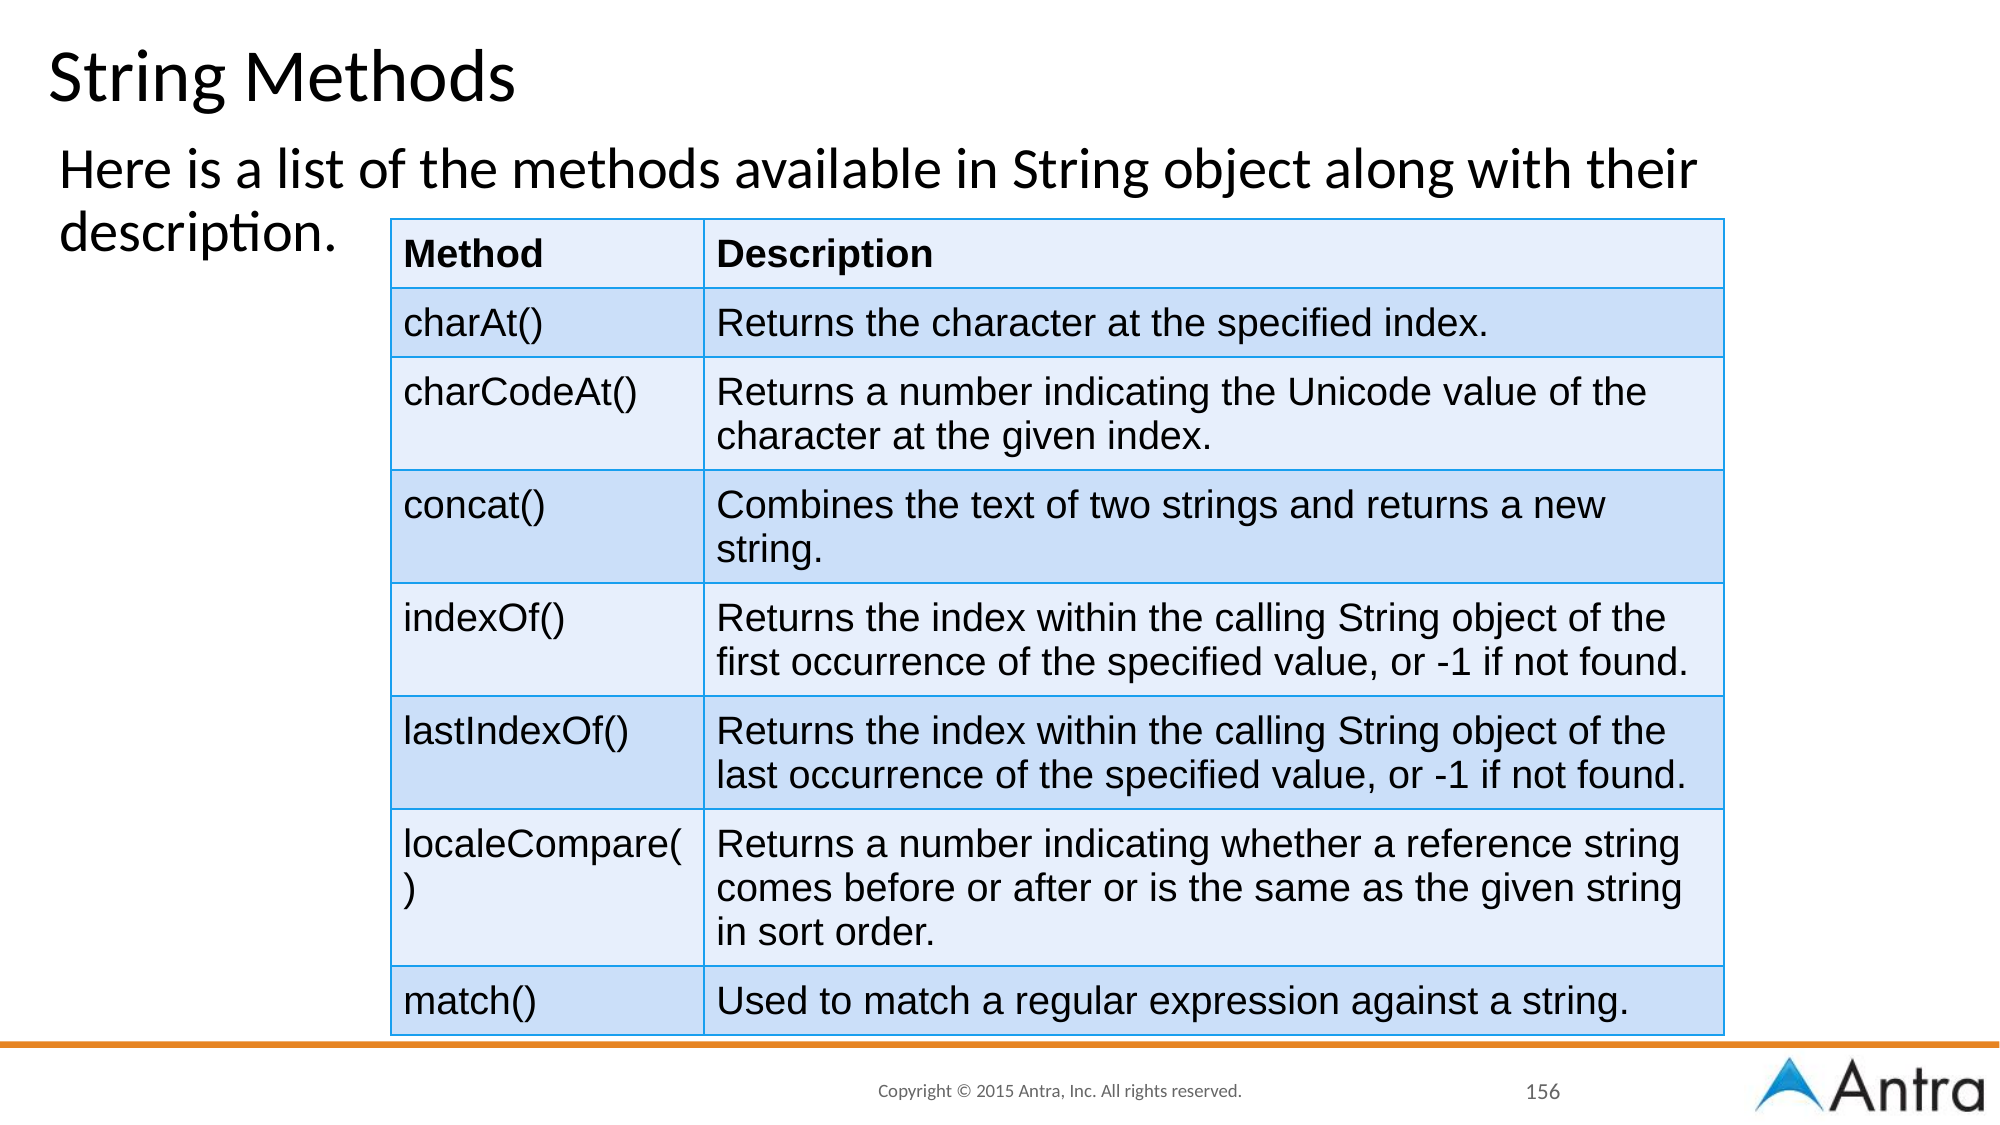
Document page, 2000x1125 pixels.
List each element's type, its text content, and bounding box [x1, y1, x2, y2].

table_cell charAt() [392, 289, 703, 356]
table_header Description [705, 220, 1723, 287]
table_cell localeCompare() [392, 810, 703, 965]
table_cell indexOf() [392, 584, 703, 695]
title String Methods [48, 3, 1874, 116]
slide_number ‹#› [1498, 1075, 1561, 1106]
table_cell Returns the index within the calling String object of the first occurrence of the specified value, or -1 if not found. [705, 584, 1723, 695]
table_cell Returns a number indicating whether a reference string comes before or after or is the same as the given string in sort order. [705, 810, 1723, 965]
table_cell Returns a number indicating the Unicode value of the character at the given index. [705, 358, 1723, 469]
list Here is a list of the methods available in String object along with their description. [58, 138, 1918, 788]
table_cell concat() [392, 471, 703, 582]
table_cell charCodeAt() [392, 358, 703, 469]
table_cell match() [392, 967, 703, 1034]
picture [1744, 1048, 1994, 1122]
table_cell Combines the text of two strings and returns a new string. [705, 471, 1723, 582]
table_cell Used to match a regular expression against a string. [705, 967, 1723, 1034]
table_cell lastIndexOf() [392, 697, 703, 808]
table_header Method [392, 220, 703, 287]
table_cell Returns the character at the specified index. [705, 289, 1723, 356]
table_cell Returns the index within the calling String object of the last occurrence of the specified value, or -1 if not found. [705, 697, 1723, 808]
